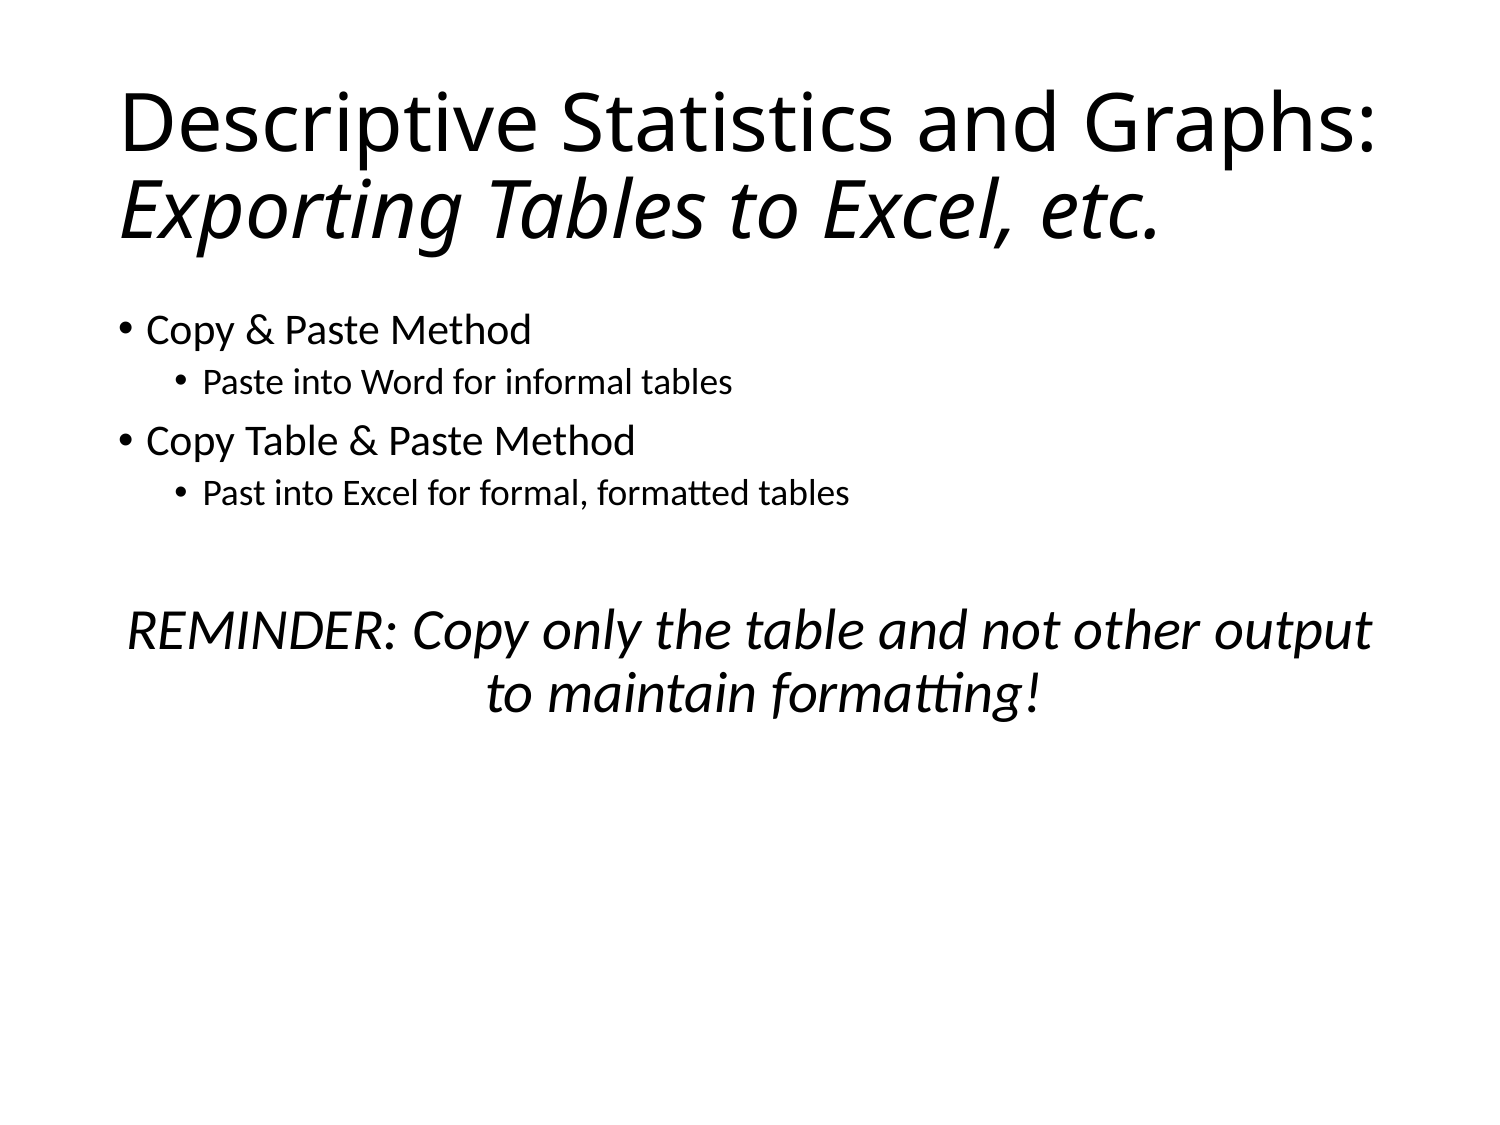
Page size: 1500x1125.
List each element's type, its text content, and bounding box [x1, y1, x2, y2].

title Descriptive Statistics and Graphs: Exporting Tables to Excel, etc. [103, 59, 1397, 278]
list Copy & Paste Method Paste into Word for informal tables Copy Table & Paste Method Past into Excel for formal, formatted tables REMINDER: Copy only the table and not other output to maintain formatting! [103, 299, 1397, 1014]
